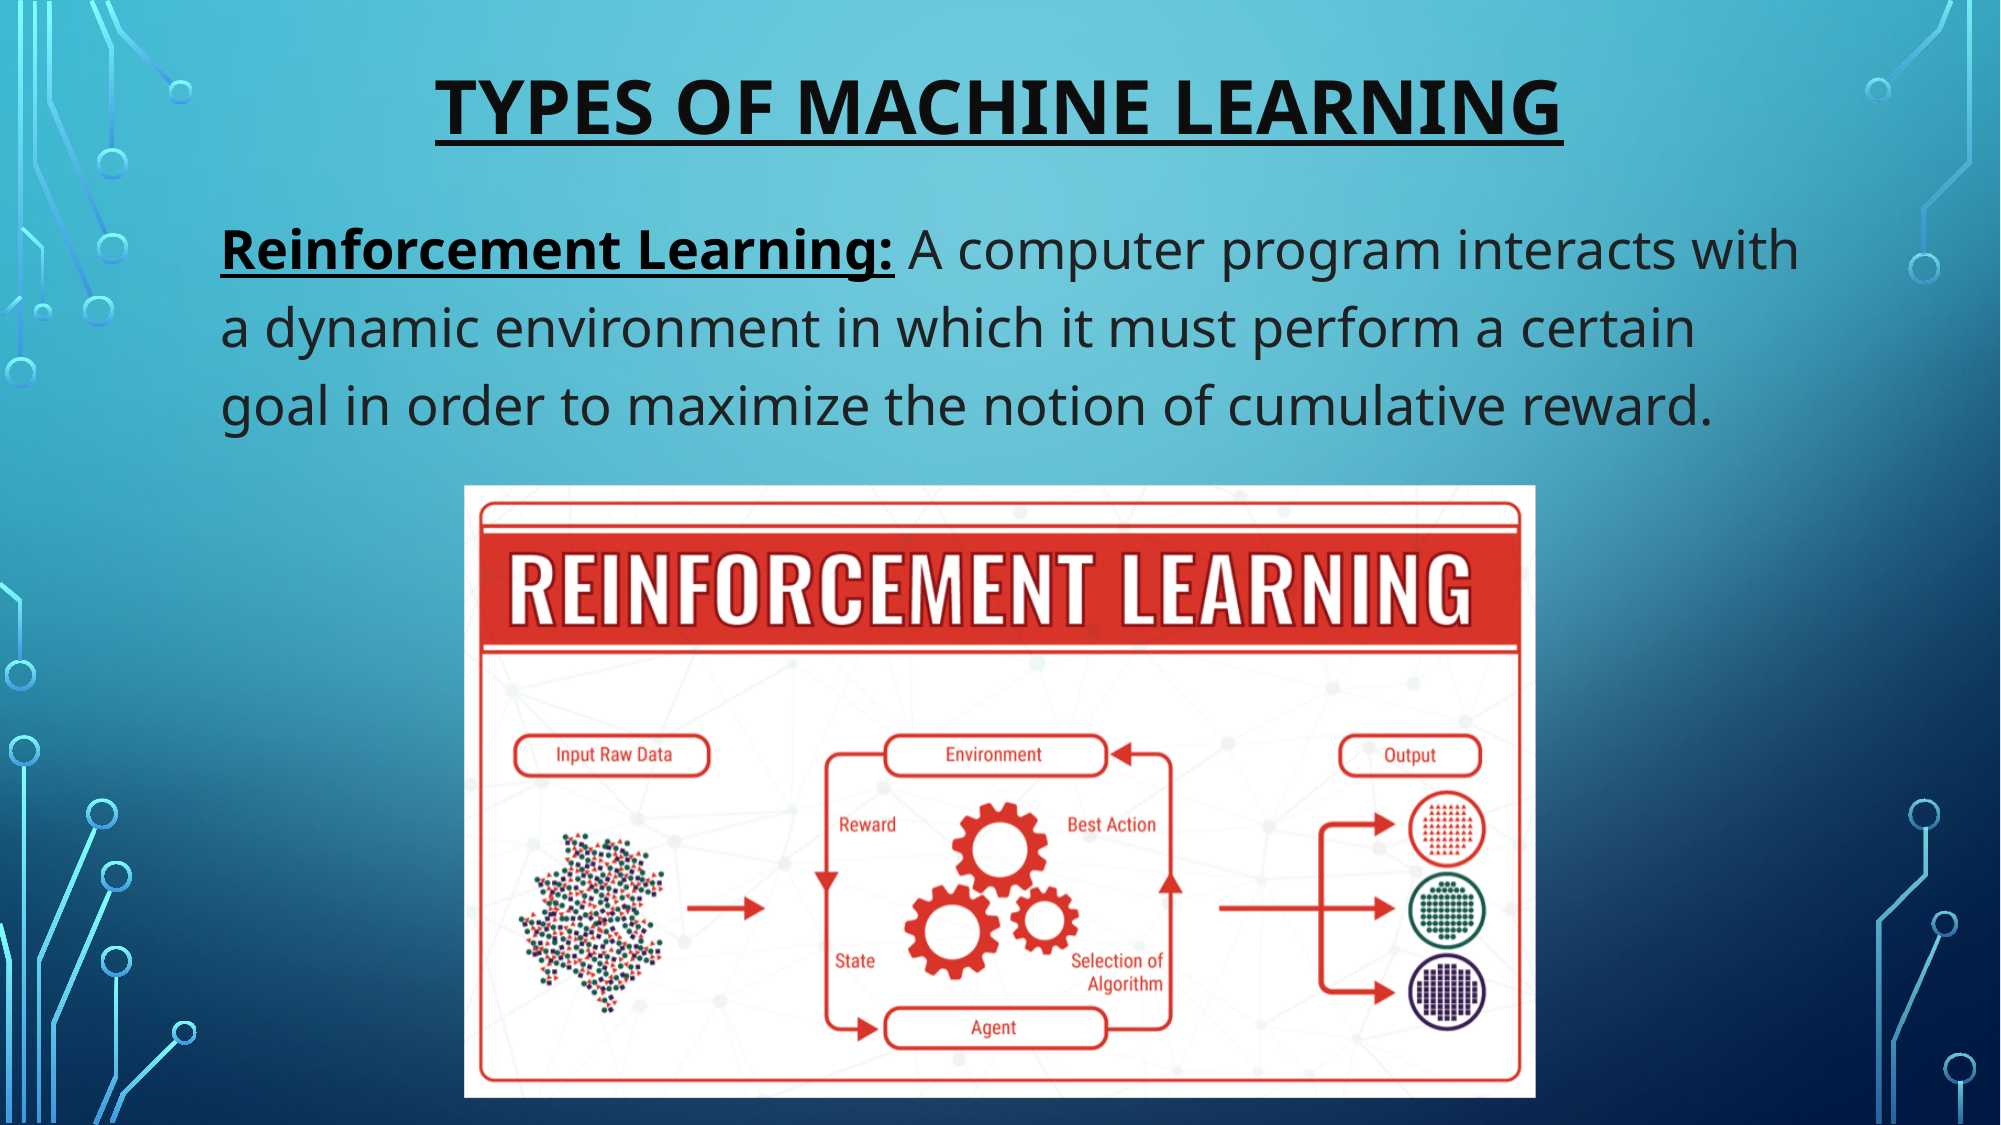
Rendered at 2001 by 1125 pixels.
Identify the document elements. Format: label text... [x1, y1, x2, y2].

title Types of machine learning [187, 26, 1813, 195]
picture [462, 484, 1537, 1099]
list Reinforcement Learning: A computer program interacts with a dynamic environment in which it must perform a certain goal in order to maximize the notion of cumulative reward. [205, 194, 1831, 776]
